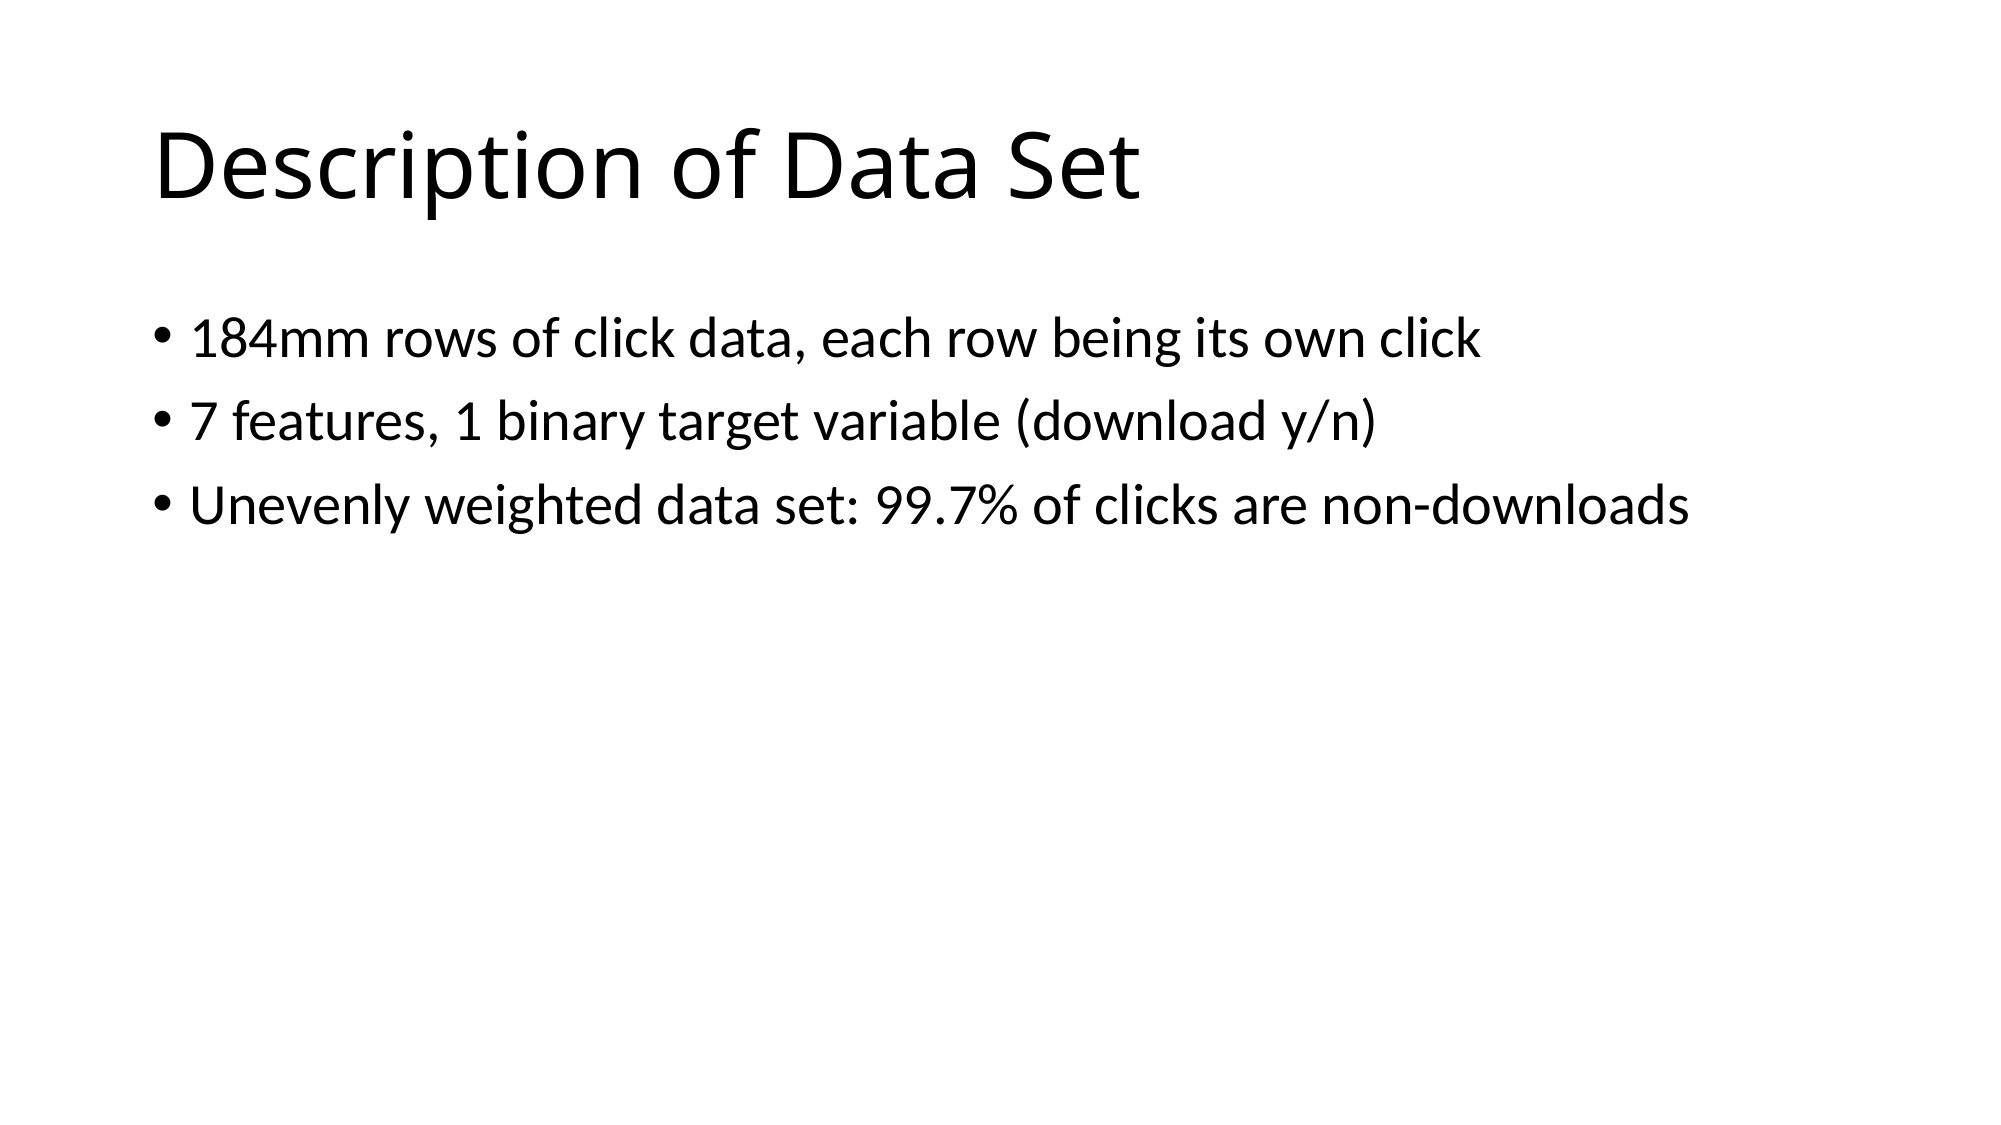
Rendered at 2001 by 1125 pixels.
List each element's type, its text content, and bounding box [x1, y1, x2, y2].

title Description of Data Set [137, 59, 1863, 278]
list 184mm rows of click data, each row being its own click 7 features, 1 binary target variable (download y/n) Unevenly weighted data set: 99.7% of clicks are non-downloads [137, 299, 1863, 1014]
